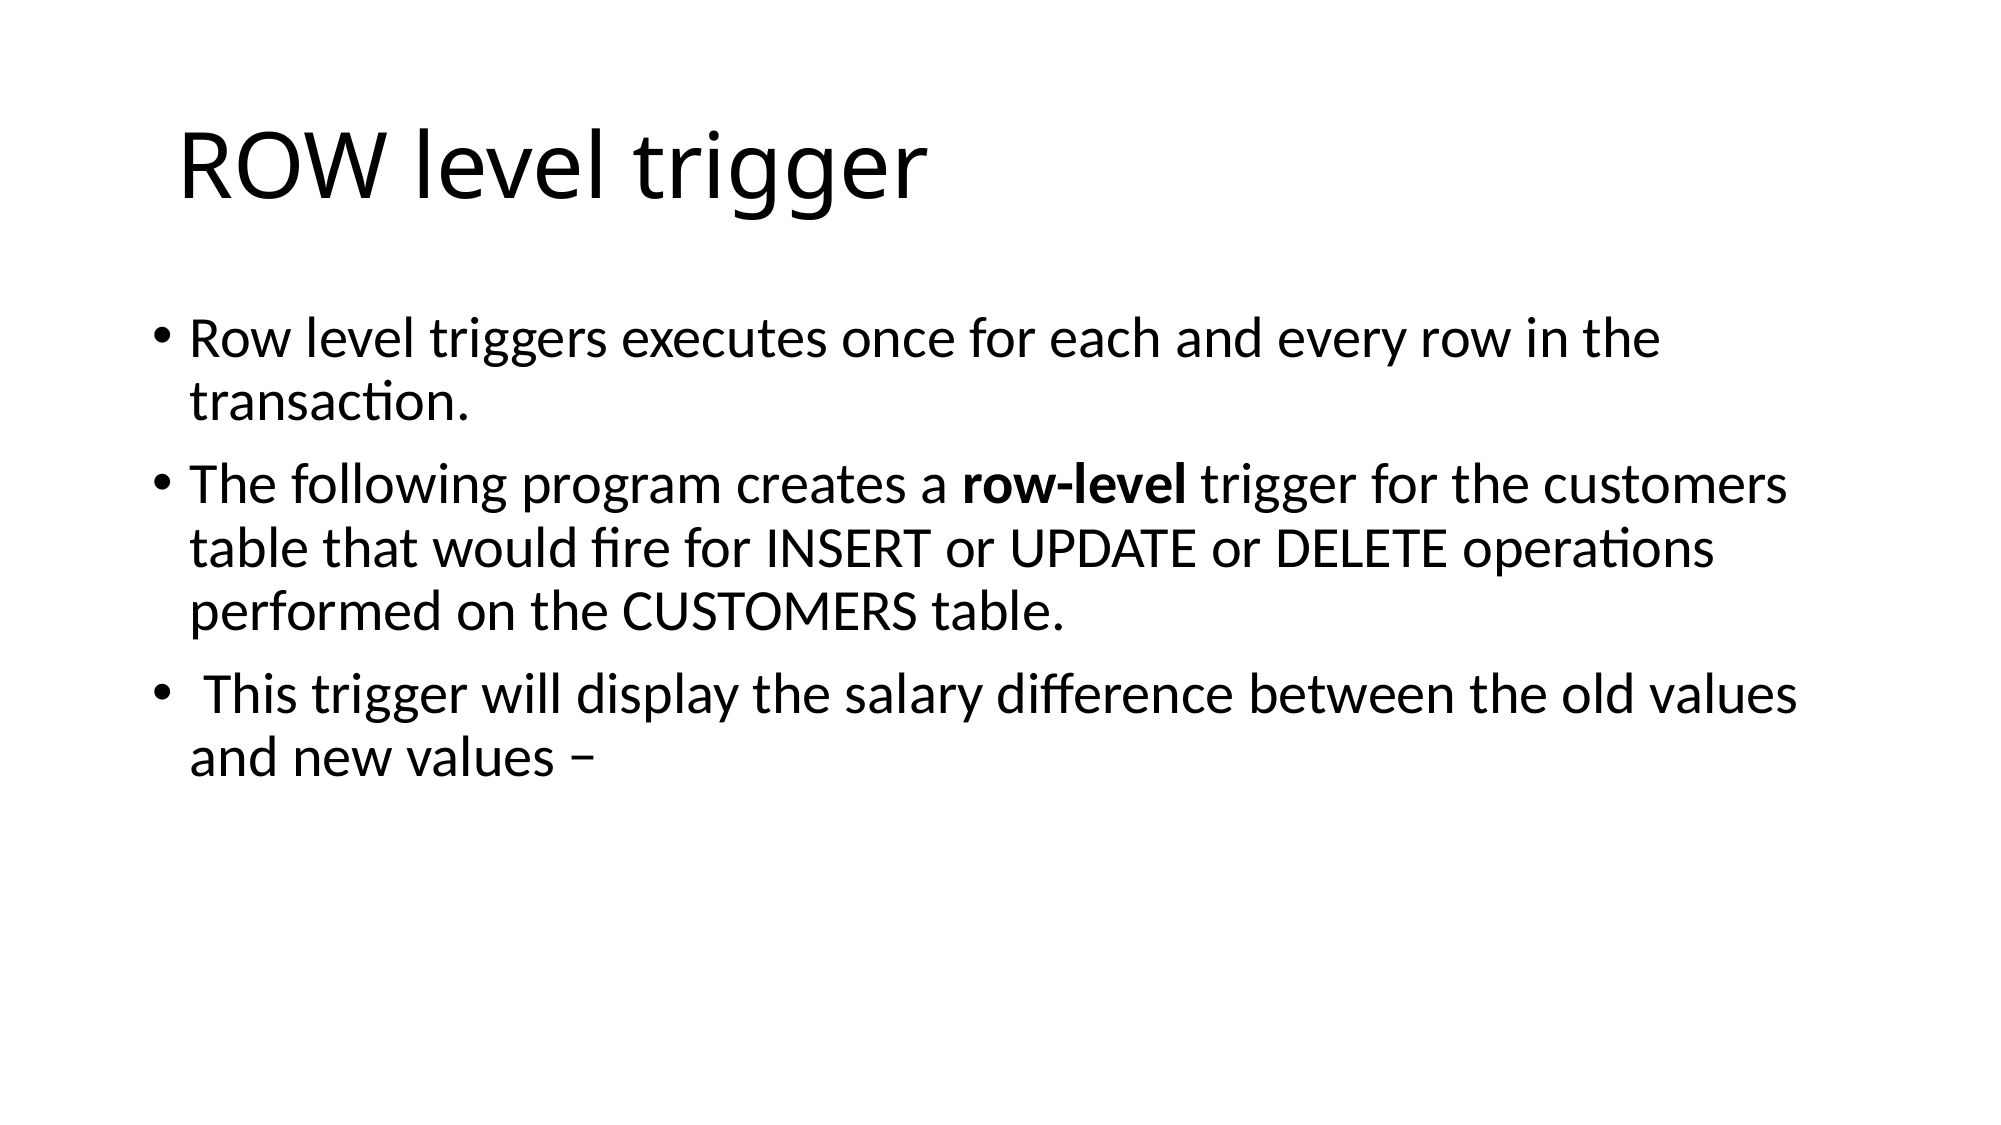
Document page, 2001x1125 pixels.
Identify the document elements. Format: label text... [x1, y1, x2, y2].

list Row level triggers executes once for each and every row in the transaction. The following program creates a row-level trigger for the customers table that would fire for INSERT or UPDATE or DELETE operations performed on the CUSTOMERS table. This trigger will display the salary difference between the old values and new values − [137, 299, 1863, 1014]
title ROW level trigger [137, 59, 1863, 278]
